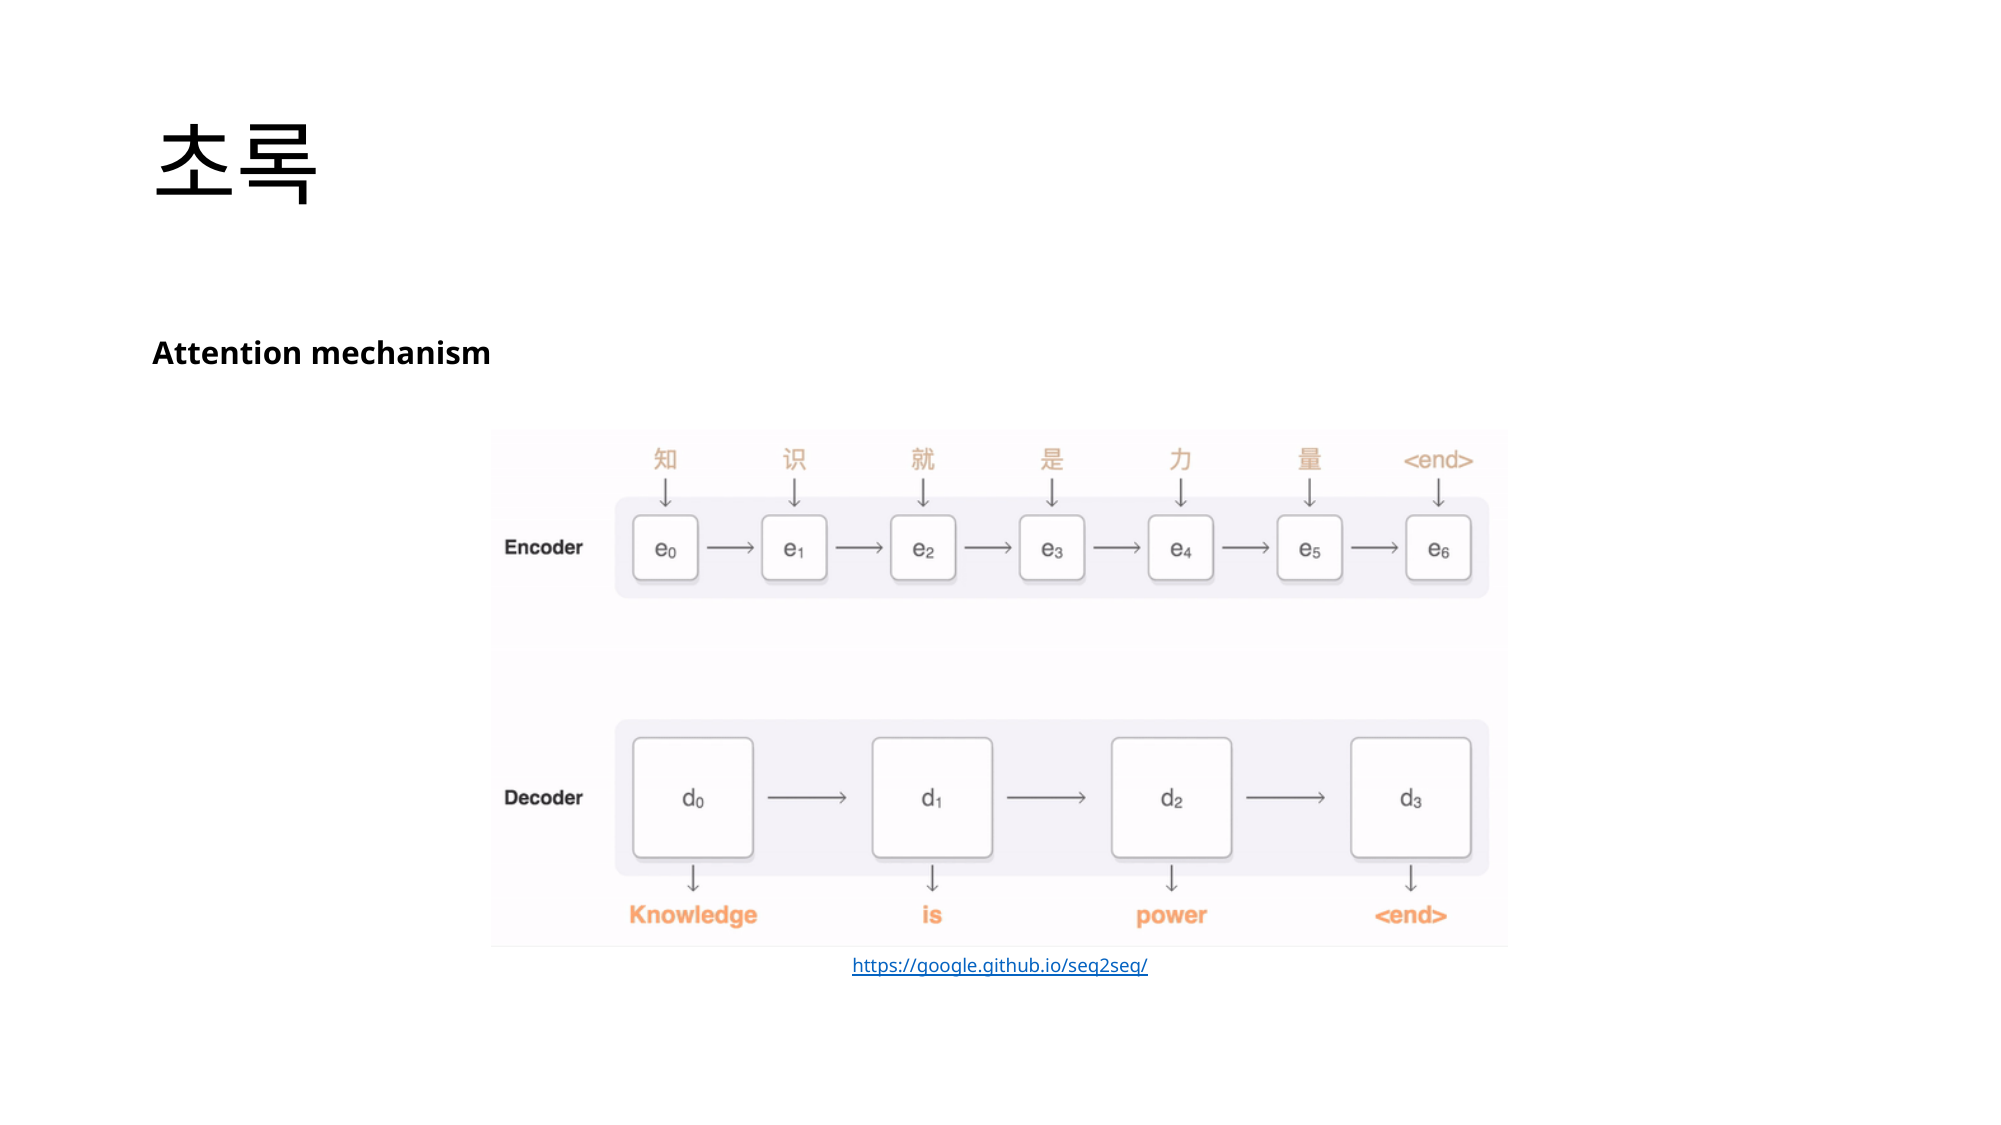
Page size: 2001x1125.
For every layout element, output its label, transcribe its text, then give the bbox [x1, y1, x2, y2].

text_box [491, 429, 1509, 1008]
title 초록 [137, 59, 1863, 278]
list Attention mechanism [137, 299, 613, 389]
